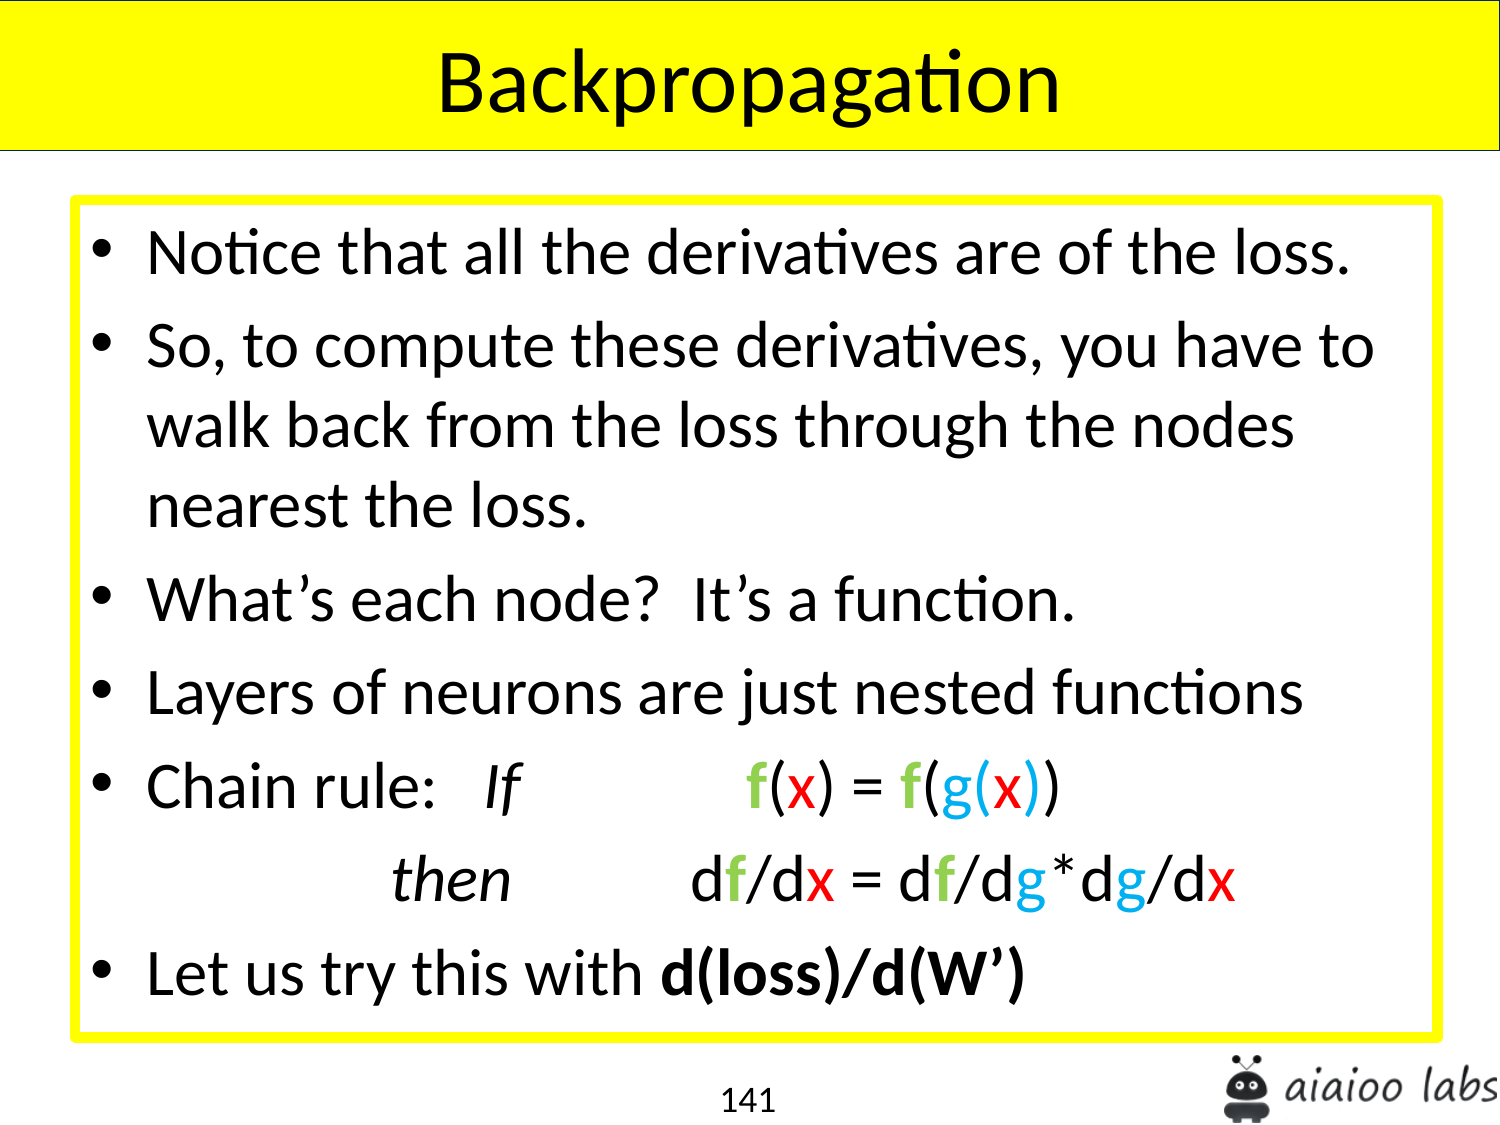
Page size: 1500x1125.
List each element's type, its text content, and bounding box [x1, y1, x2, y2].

list Notice that all the derivatives are of the loss. So, to compute these derivatives, you have to walk back from the loss through the nodes nearest the loss. What’s each node? It’s a function. Layers of neurons are just nested functions Chain rule: If f(x) = f(g(x)) then df/dx = df/dg*dg/dx Let us try this with d(loss)/d(W’) [75, 200, 1438, 1038]
text_box Backpropagation [0, 0, 1500, 151]
picture [1224, 1055, 1497, 1123]
